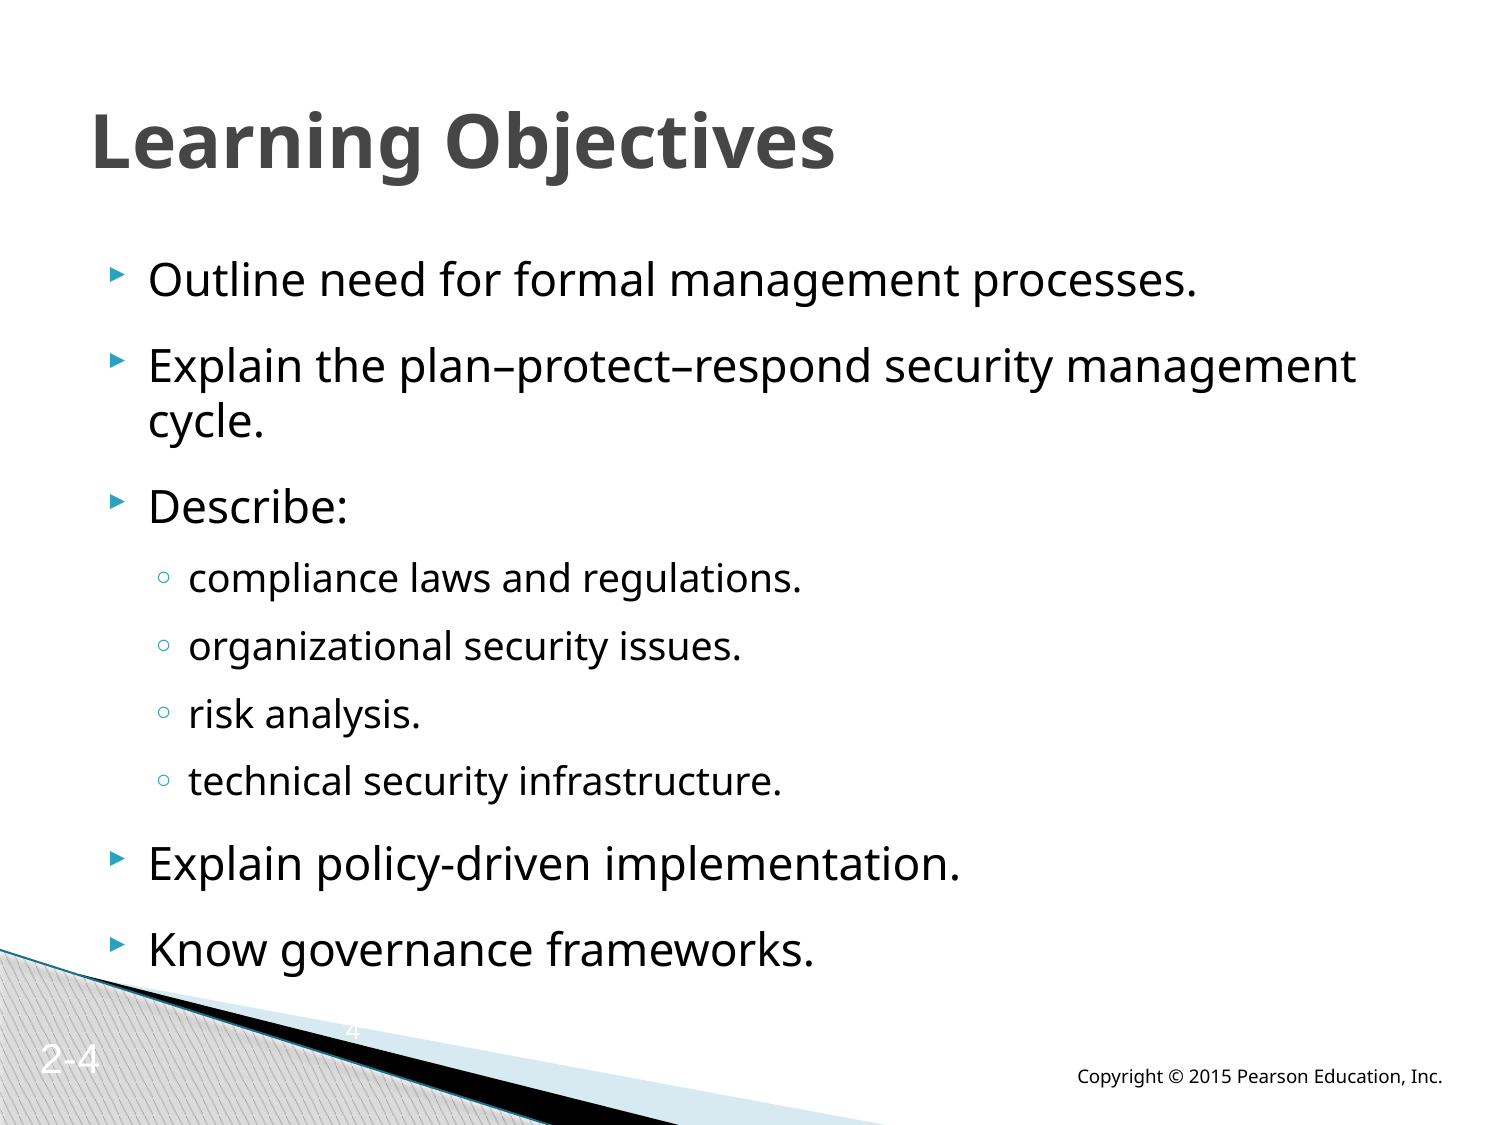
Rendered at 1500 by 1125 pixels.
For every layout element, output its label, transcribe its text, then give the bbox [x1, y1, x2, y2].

title Learning Objectives [75, 45, 1425, 233]
slide_number 4 [200, 999, 375, 1063]
list Outline need for formal management processes. Explain the plan–protect–respond security management cycle. Describe: compliance laws and regulations. organizational security issues. risk analysis. technical security infrastructure. Explain policy-driven implementation. Know governance frameworks. [75, 242, 1450, 986]
